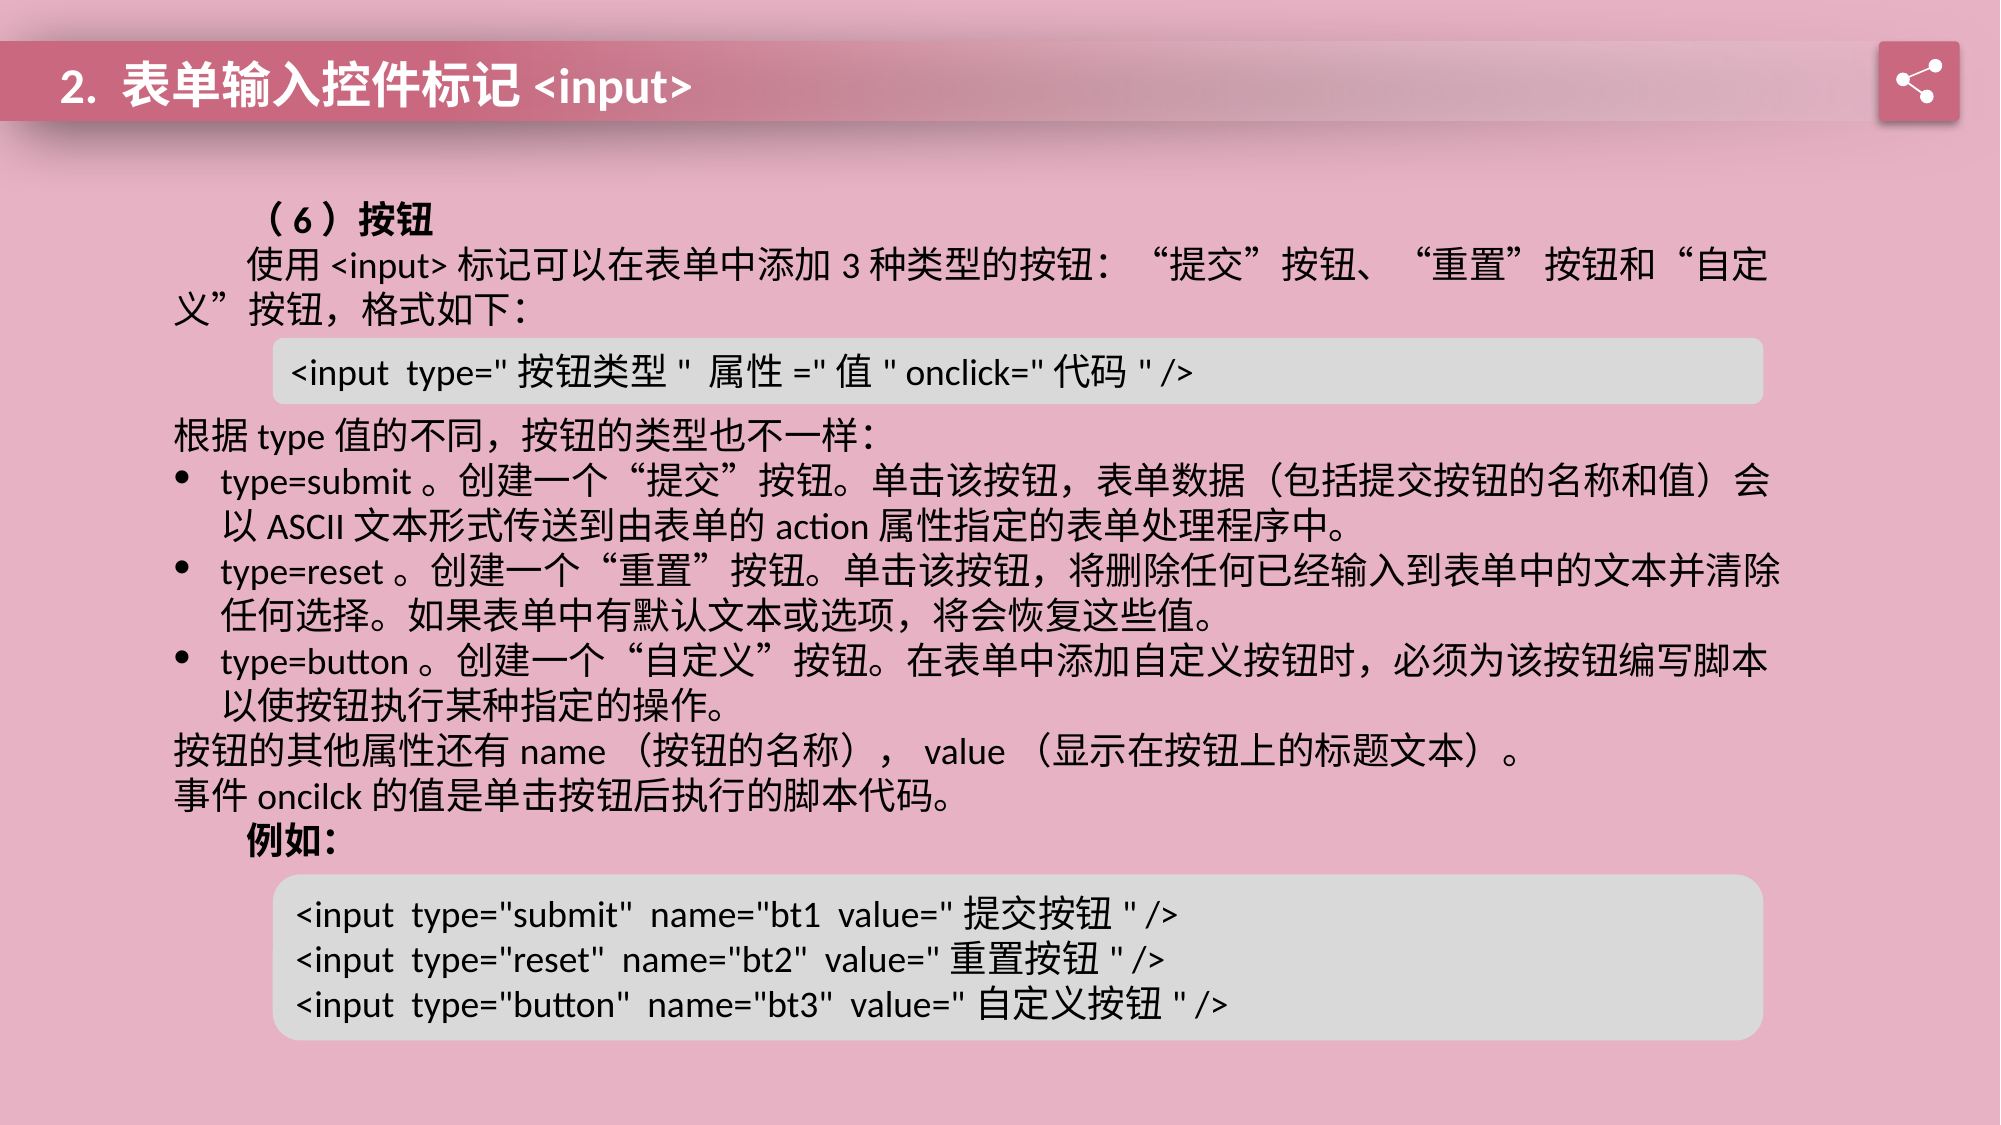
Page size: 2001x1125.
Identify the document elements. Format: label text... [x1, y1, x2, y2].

text_box <input type="submit" name="bt1 value="提交按钮" /> <input type="reset" name="bt2" value="重置按钮" /> <input type="button" name="bt3" value="自定义按钮" /> [272, 874, 1764, 1041]
text_box 2. 表单输入控件标记<input> [44, 46, 808, 121]
text_box <input type="按钮类型" 属性="值" onclick="代码" /> [272, 337, 1764, 404]
text_box （6）按钮 使用<input>标记可以在表单中添加3种类型的按钮：“提交”按钮、“重置”按钮和“自定义”按钮，格式如下： [158, 188, 1802, 339]
text_box 根据type值的不同，按钮的类型也不一样： type=submit。创建一个“提交”按钮。单击该按钮，表单数据（包括提交按钮的名称和值）会以ASCII文本形式传送到由表单的action属性指定的表单处理程序中。 type=reset。创建一个“重置”按钮。单击该按钮，将删除任何已经输入到表单中的文本并清除任何选择。如果表单中有默认文本或选项，将会恢复这些值。 type=button。创建一个“自定义”按钮。在表单中添加自定义按钮时，必须为该按钮编写脚本以使按钮执行某种指定的操作。 按钮的其他属性还有name（按钮的名称），value（显示在按钮上的标题文本）。 事件oncilck的值是单击按钮后执行的脚本代码。 例如： [158, 404, 1820, 870]
